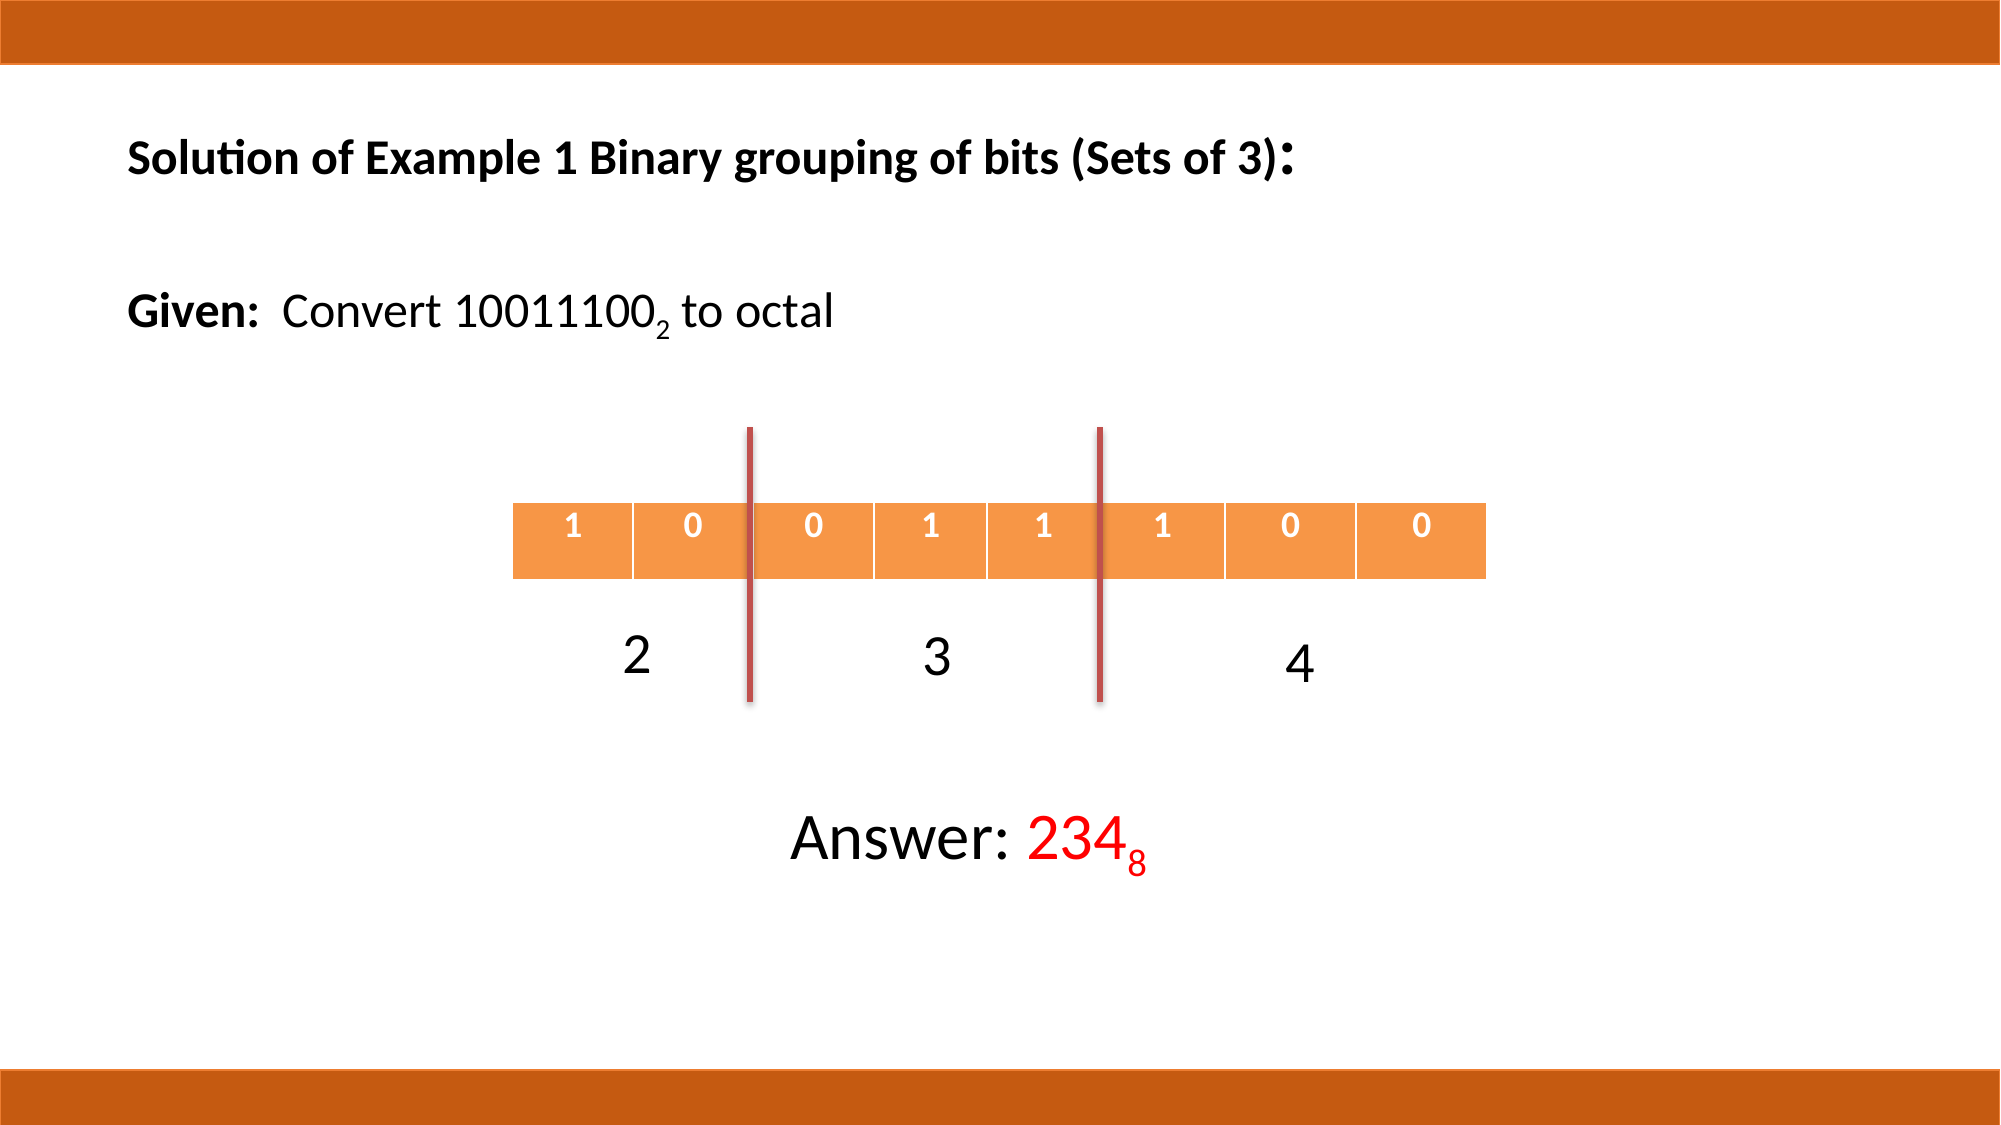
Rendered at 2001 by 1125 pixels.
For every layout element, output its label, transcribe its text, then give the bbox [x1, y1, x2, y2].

text_box Solution of Example 1 Binary grouping of bits (Sets of 3): Given: Convert 100111002 to octal [112, 100, 1325, 353]
text_box Answer: 2348 [612, 785, 1325, 892]
table_header 1 [988, 503, 1092, 579]
text_box [0, 0, 2000, 65]
table_header 0 [1357, 503, 1486, 579]
text_box [0, 1069, 2000, 1125]
text_box 2 [587, 608, 688, 693]
table_header 0 [758, 503, 873, 579]
table_header 1 [1108, 503, 1224, 579]
table_header 1 [875, 503, 986, 579]
table_header 0 [634, 503, 742, 579]
text_box 3 [887, 609, 988, 695]
table_header 0 [1226, 503, 1355, 579]
table_header 1 [513, 503, 632, 579]
text_box 4 [1250, 616, 1350, 702]
